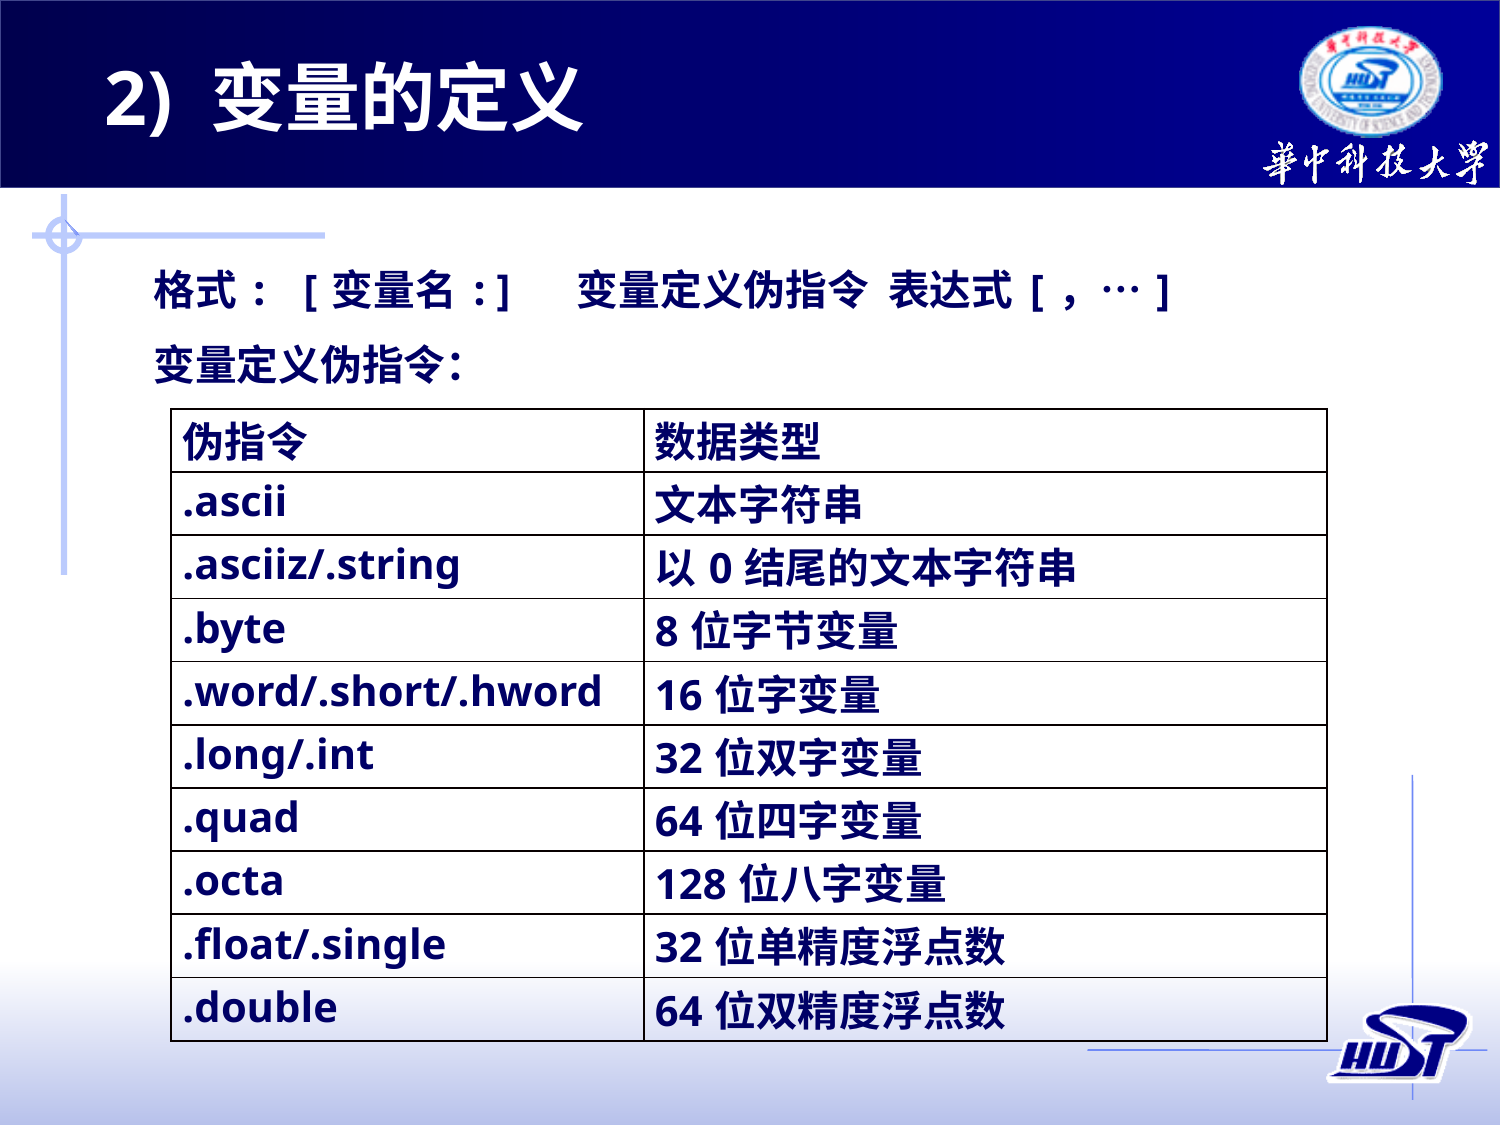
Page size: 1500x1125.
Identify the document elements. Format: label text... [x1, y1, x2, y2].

table_cell .byte [172, 599, 643, 661]
text_box 2) 变量的定义 [89, 42, 1308, 148]
table_cell .octa [172, 852, 643, 913]
picture [1299, 26, 1443, 138]
table_header 数据类型 [645, 410, 1326, 471]
table_header 伪指令 [172, 410, 643, 471]
table_cell .long/.int [172, 726, 643, 787]
table_cell 64位双精度浮点数 [645, 978, 1326, 1040]
table_cell 以0结尾的文本字符串 [645, 536, 1326, 598]
text_box 格式: [变量名:] 变量定义伪指令 表达式[，…] 变量定义伪指令： [76, 231, 1354, 386]
table_cell 32位单精度浮点数 [645, 915, 1326, 977]
table_cell .double [172, 978, 643, 1040]
table_cell 8位字节变量 [645, 599, 1326, 661]
table_cell .quad [172, 789, 643, 850]
table_cell .float/.single [172, 915, 643, 977]
table_cell .asciiz/.string [172, 536, 643, 598]
table_cell 128位八字变量 [645, 852, 1326, 913]
table_cell 16位字变量 [645, 662, 1326, 724]
table_cell .word/.short/.hword [172, 662, 643, 724]
table_cell 文本字符串 [645, 473, 1326, 534]
table_cell .ascii [172, 473, 643, 534]
table_cell 32位双字变量 [645, 726, 1326, 787]
picture [1262, 140, 1488, 185]
table_cell 64位四字变量 [645, 789, 1326, 850]
